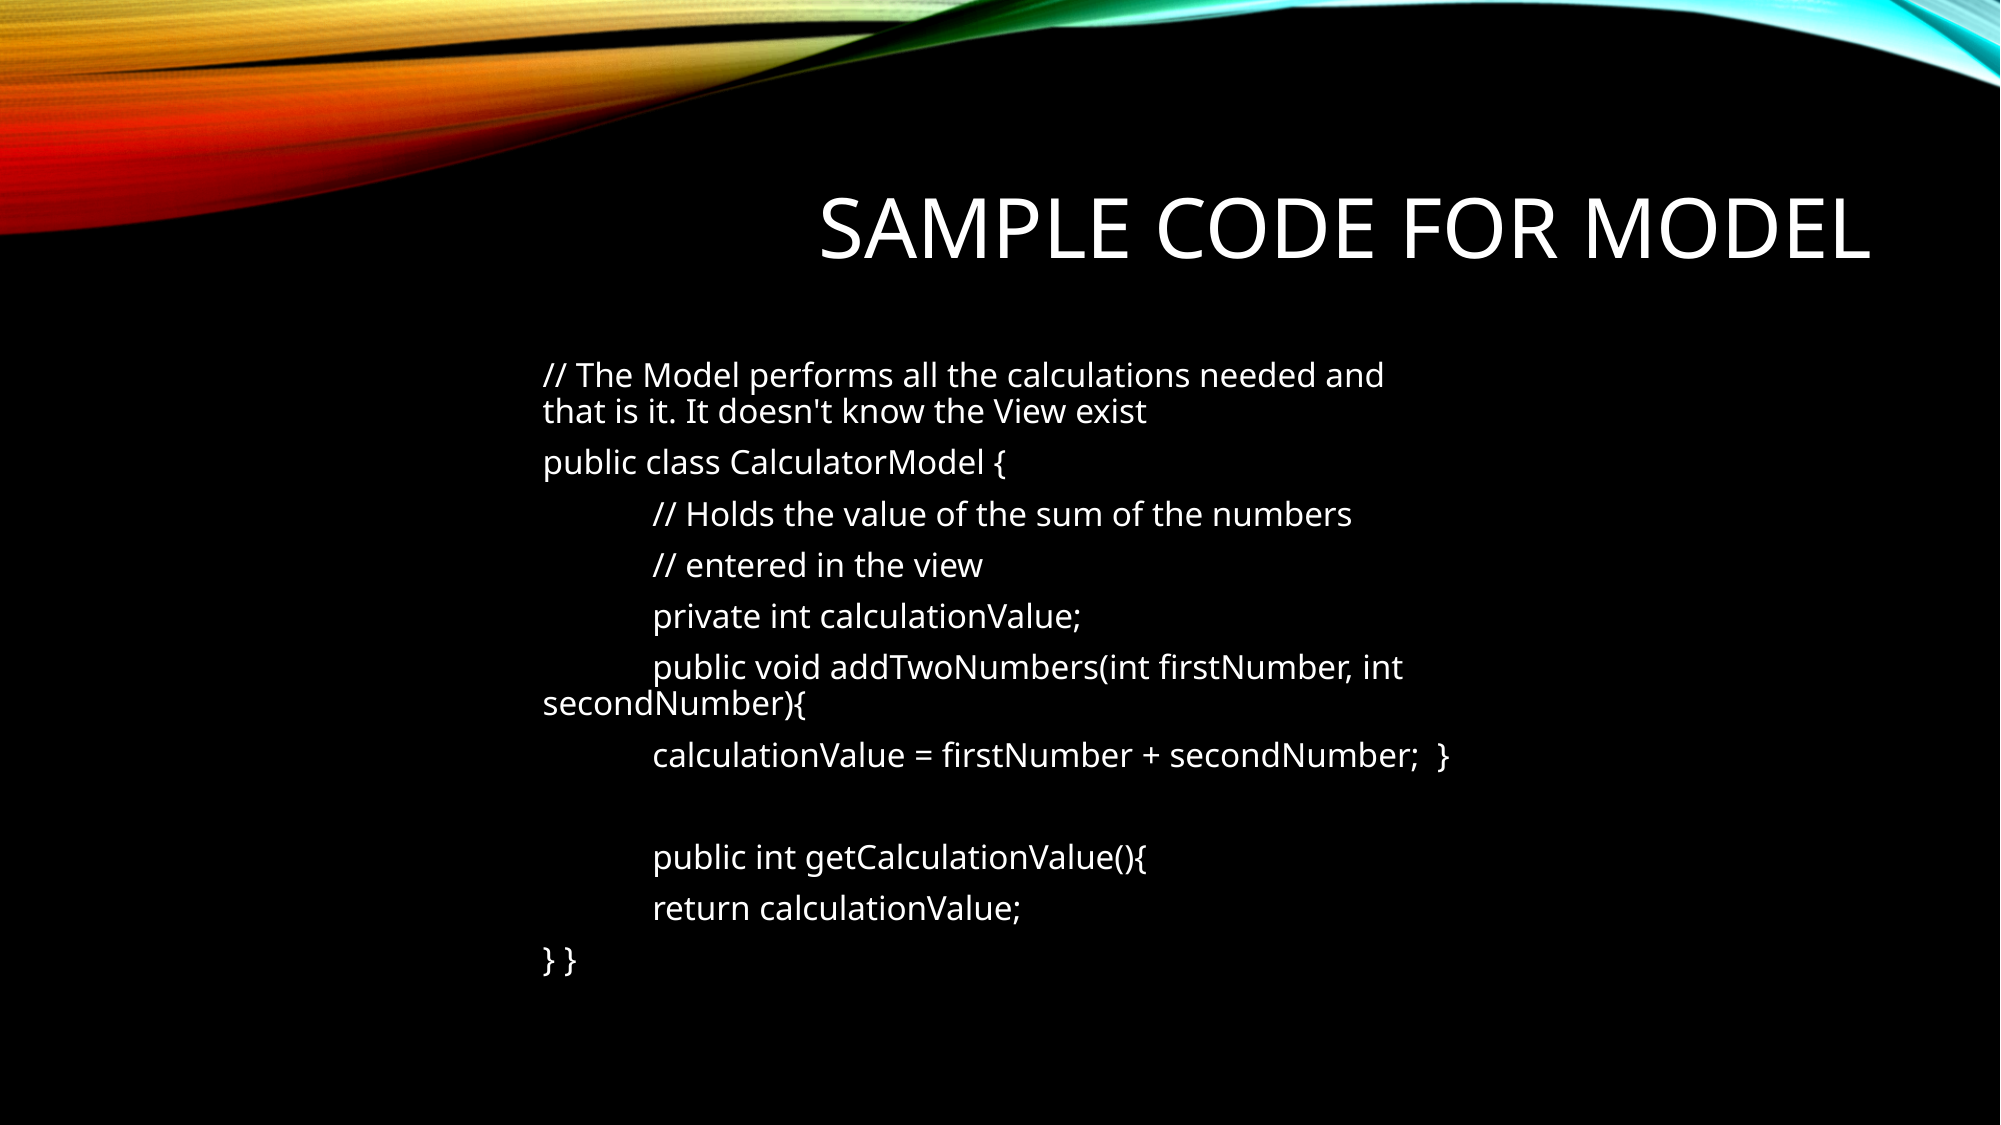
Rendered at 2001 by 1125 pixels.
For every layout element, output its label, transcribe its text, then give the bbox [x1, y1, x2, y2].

list // The Model performs all the calculations needed and that is it. It doesn't know the View exist public class CalculatorModel { // Holds the value of the sum of the numbers // entered in the view private int calculationValue; public void addTwoNumbers(int firstNumber, int secondNumber){ calculationValue = firstNumber + secondNumber; } public int getCalculationValue(){ return calculationValue; } } [527, 351, 1473, 1012]
title SAMPLE CODE FOR MODEL [161, 125, 1888, 338]
picture [0, 0, 2000, 237]
